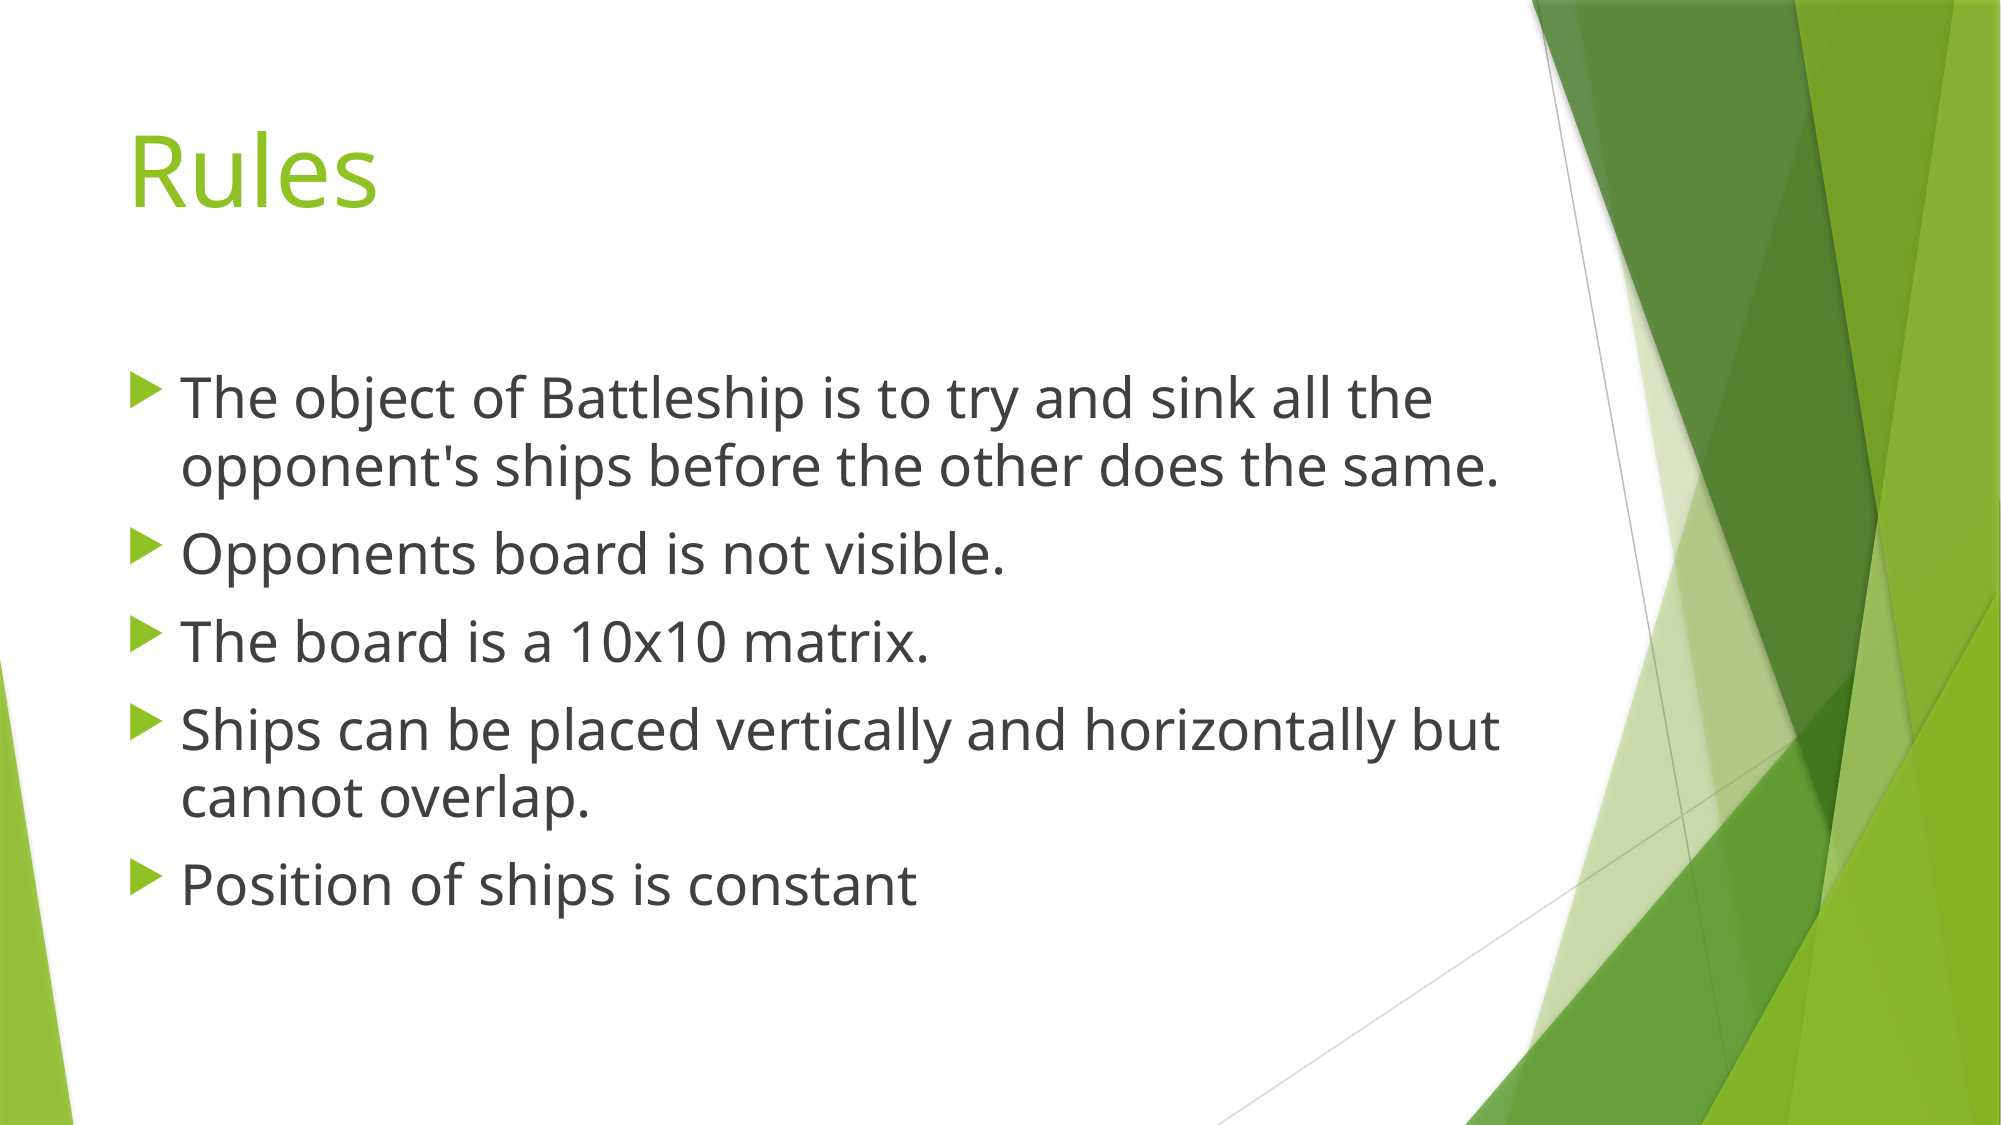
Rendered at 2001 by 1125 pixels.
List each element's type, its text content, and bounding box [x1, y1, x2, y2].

list The object of Battleship is to try and sink all the opponent's ships before the other does the same. Opponents board is not visible. The board is a 10x10 matrix. Ships can be placed vertically and horizontally but cannot overlap. Position of ships is constant [111, 354, 1522, 992]
title Rules [111, 99, 1522, 317]
